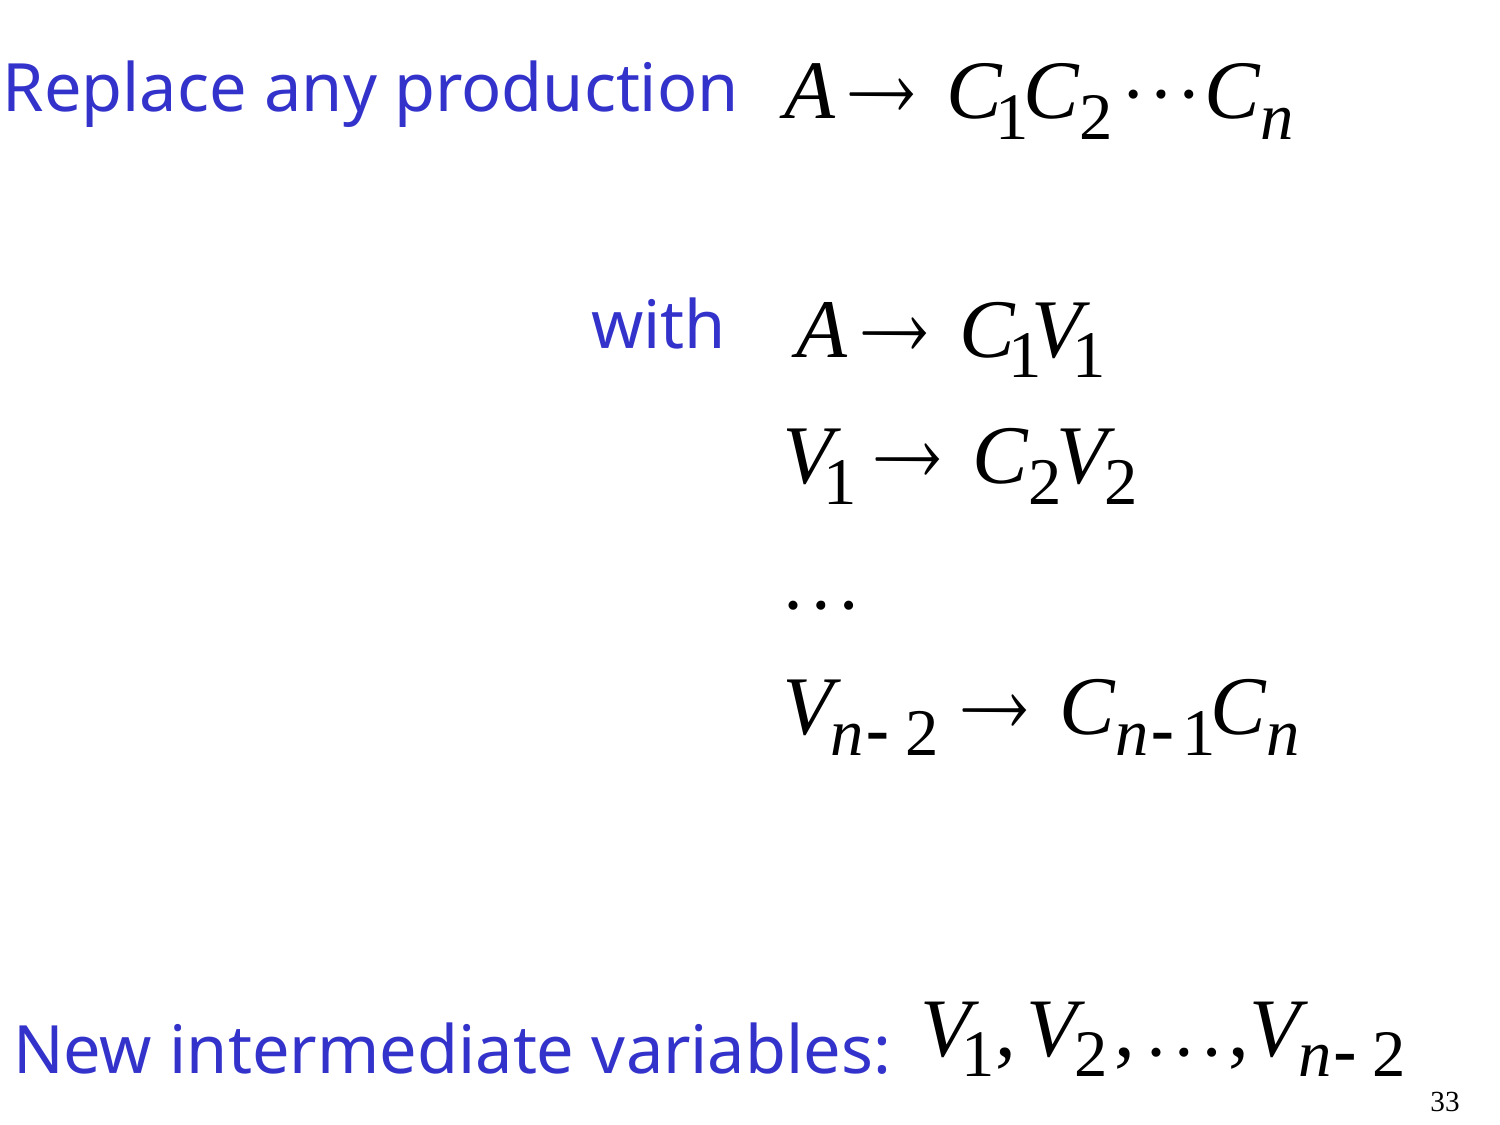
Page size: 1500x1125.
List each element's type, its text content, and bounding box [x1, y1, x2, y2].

text_box New intermediate variables: [0, 999, 908, 1095]
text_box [787, 287, 1305, 763]
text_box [924, 987, 1409, 1084]
text_box Replace any production [0, 37, 755, 133]
text_box with [576, 274, 759, 370]
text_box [774, 49, 1299, 146]
slide_number 33 [1162, 1074, 1475, 1125]
